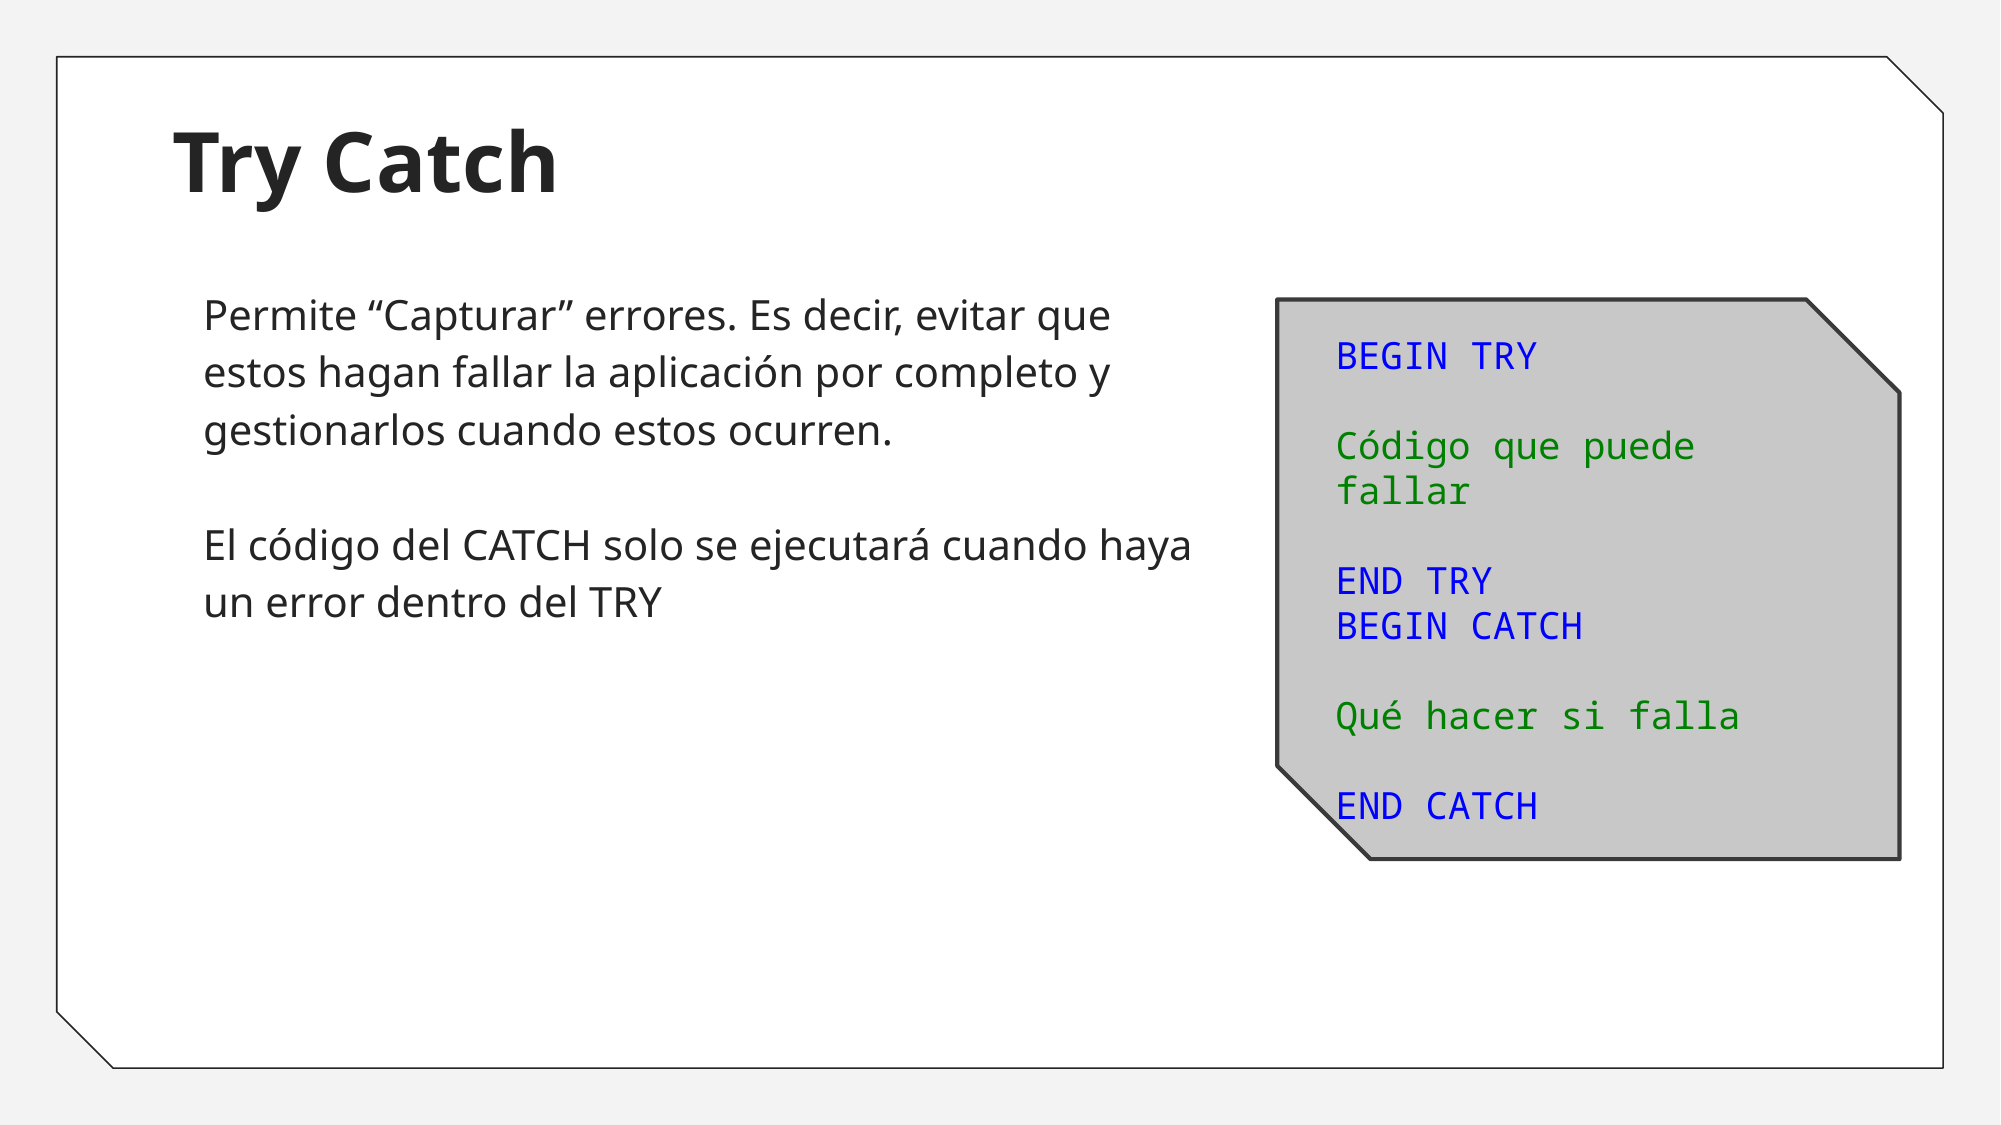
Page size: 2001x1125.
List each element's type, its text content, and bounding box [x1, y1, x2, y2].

list Permite “Capturar” errores. Es decir, evitar que estos hagan fallar la aplicación por completo y gestionarlos cuando estos ocurren. El código del CATCH solo se ejecutará cuando haya un error dentro del TRY [157, 265, 1223, 1014]
title Try Catch [157, 93, 1843, 220]
text_box BEGIN TRY Código que puede fallar END TRY BEGIN CATCH Qué hacer si falla END CATCH [1275, 297, 1902, 862]
